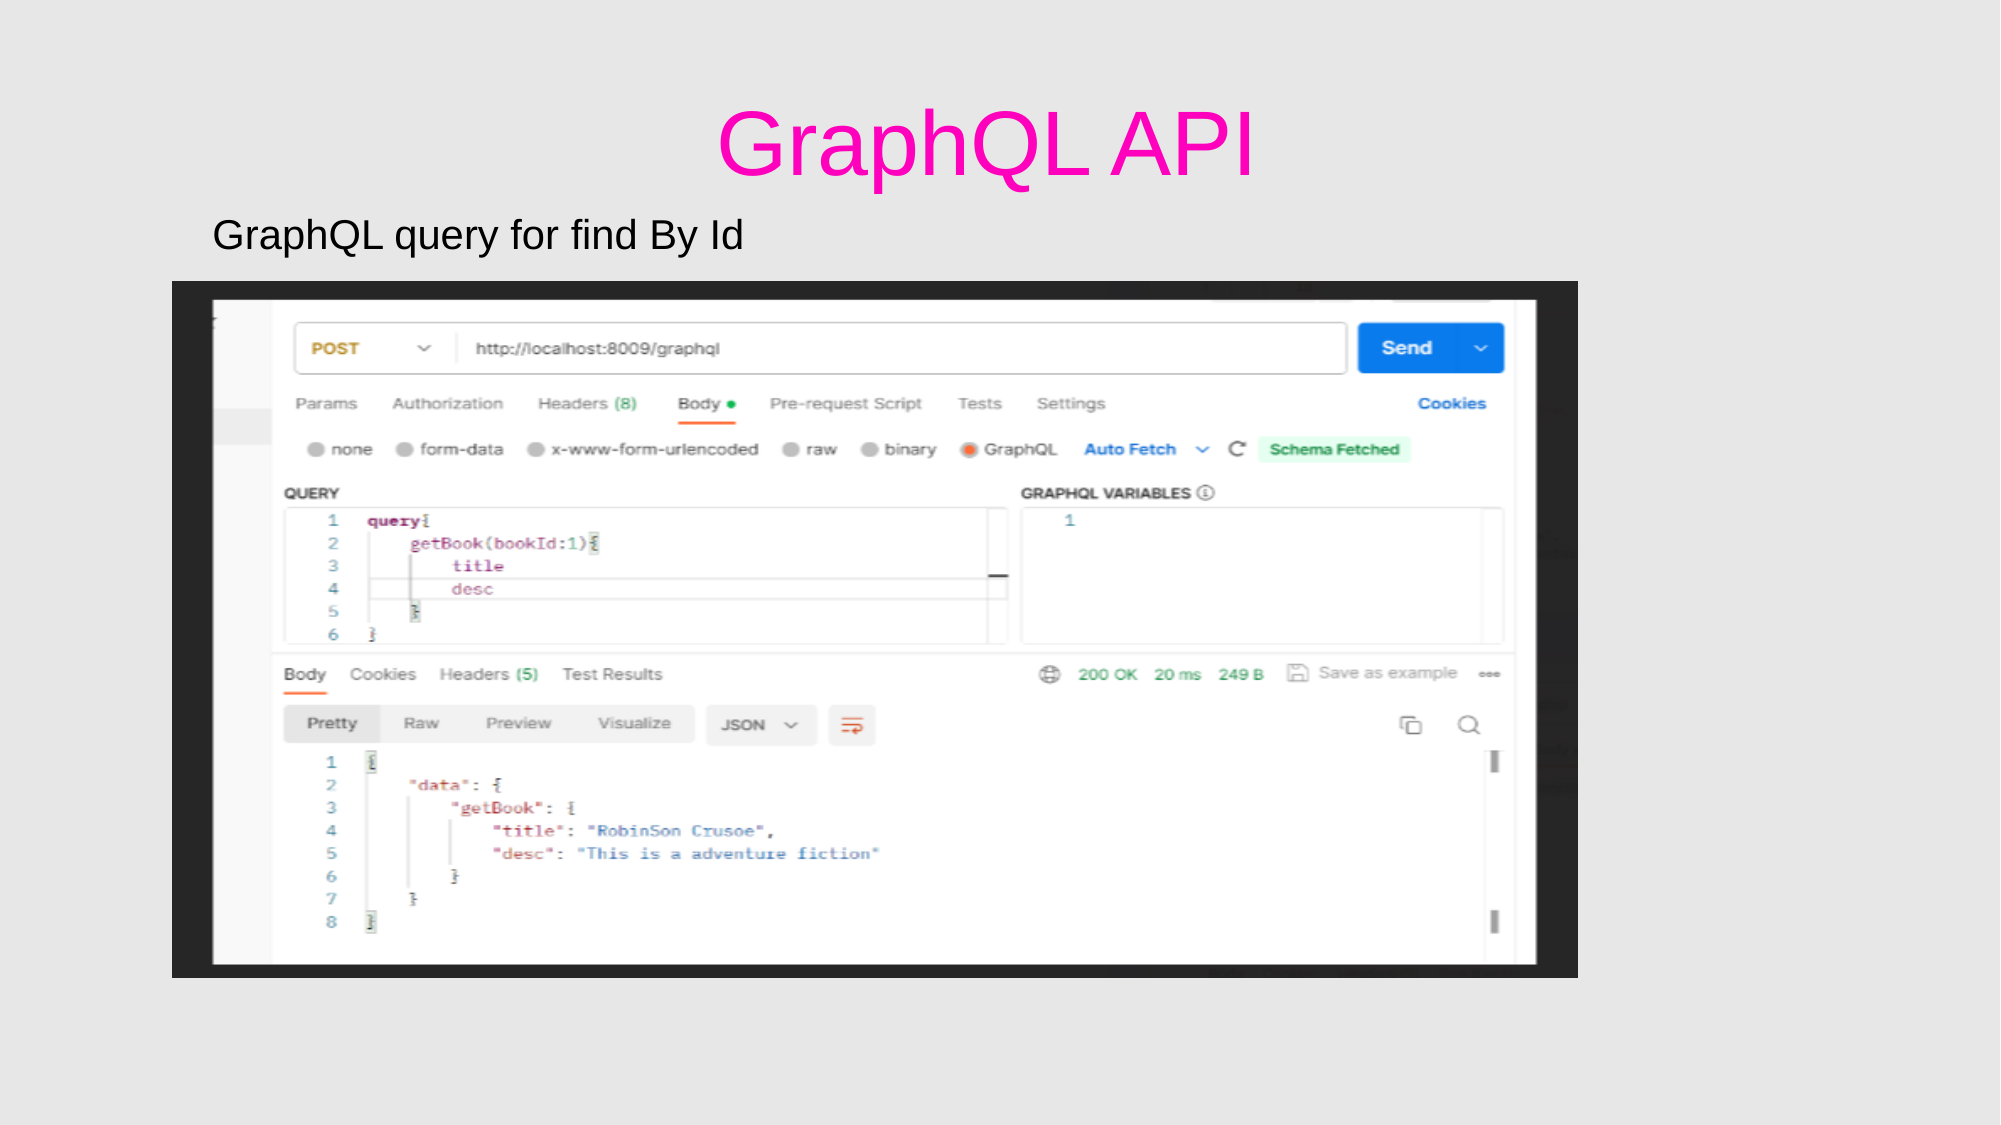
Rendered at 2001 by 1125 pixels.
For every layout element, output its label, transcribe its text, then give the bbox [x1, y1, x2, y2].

title GraphQL API [99, 44, 1901, 233]
text_box GraphQL query for find By Id [197, 200, 1240, 281]
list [172, 281, 1578, 978]
